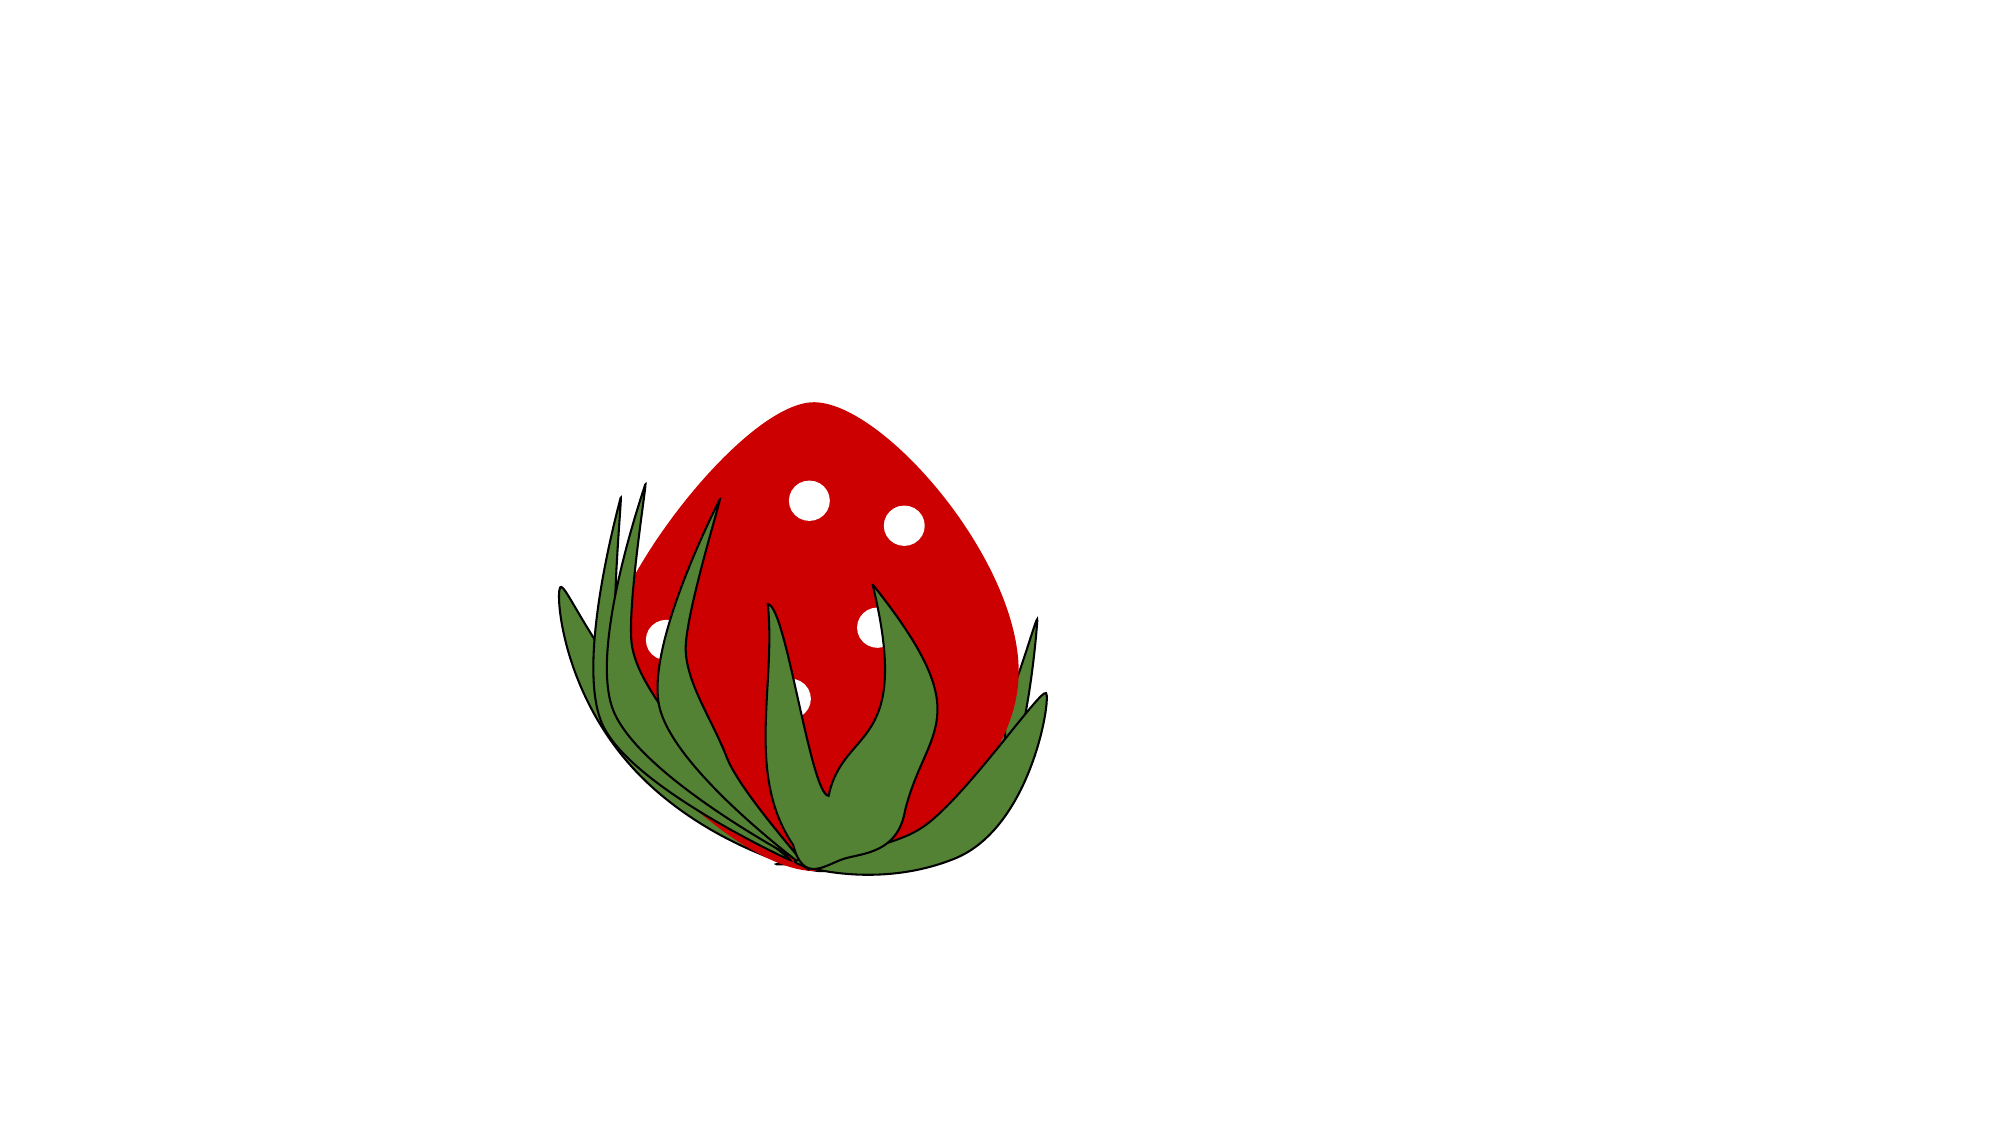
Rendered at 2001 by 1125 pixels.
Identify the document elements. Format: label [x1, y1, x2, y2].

text_box [596, 402, 1080, 898]
text_box [557, 585, 596, 720]
